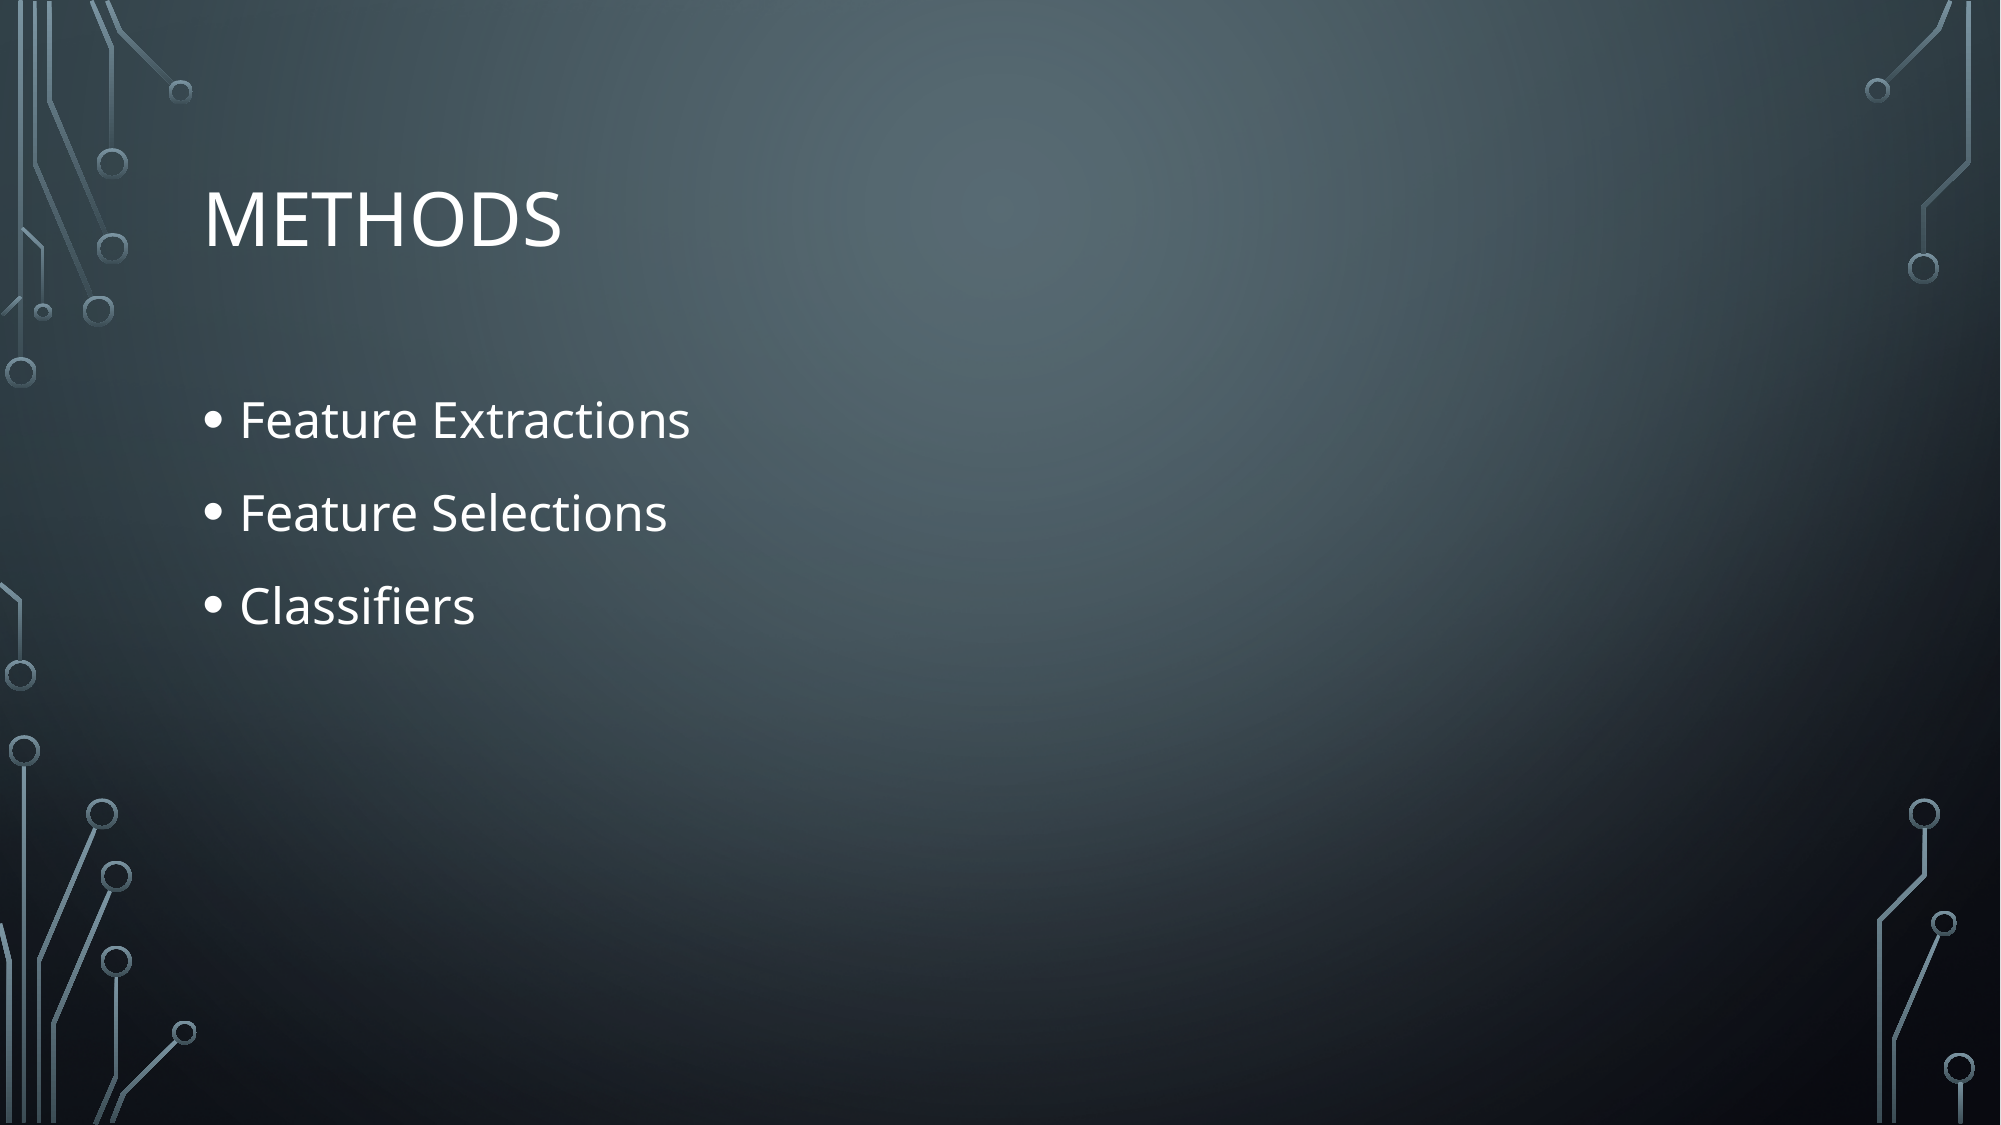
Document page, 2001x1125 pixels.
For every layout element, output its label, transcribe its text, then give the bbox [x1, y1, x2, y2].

title Methods [187, 101, 1813, 344]
list Feature Extractions Feature Selections Classifiers [187, 369, 1813, 950]
